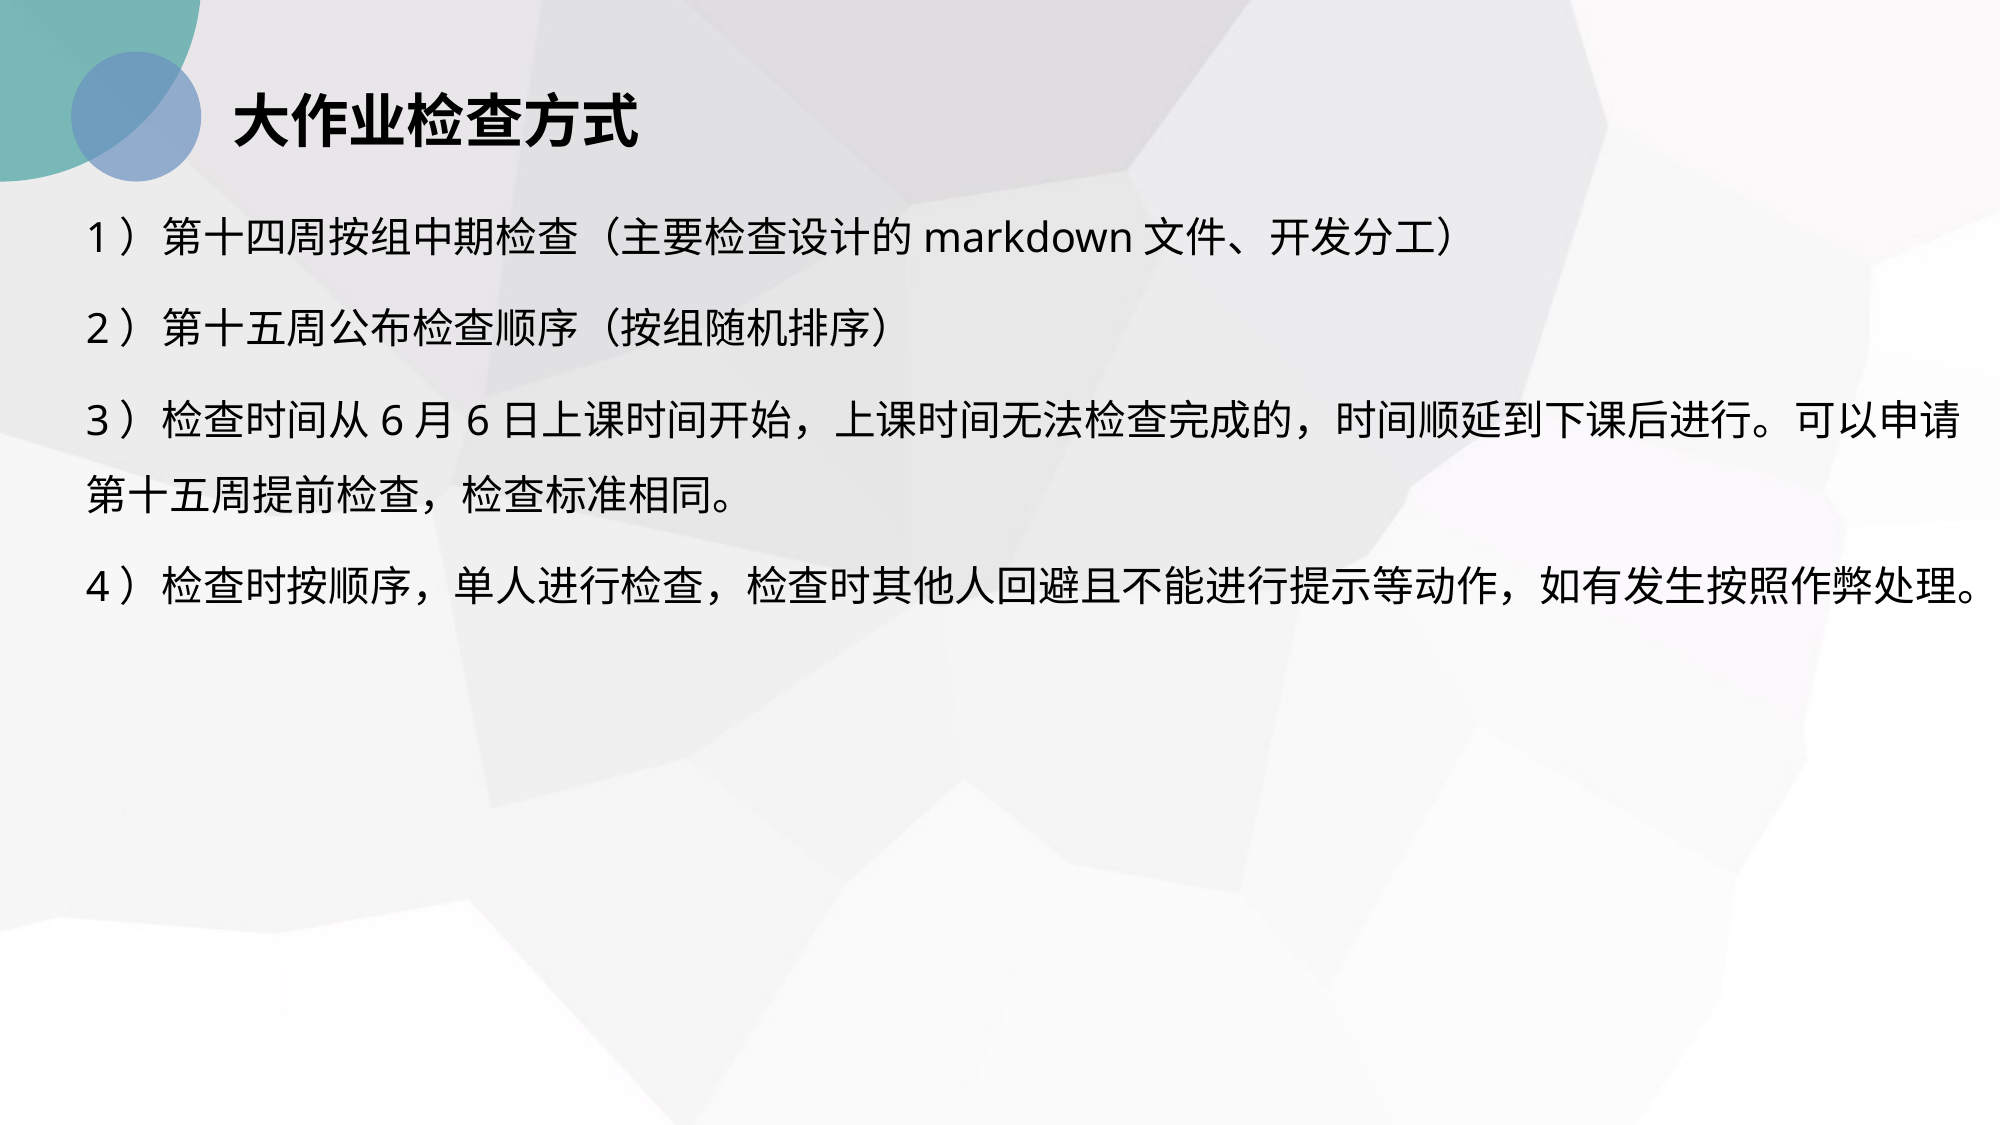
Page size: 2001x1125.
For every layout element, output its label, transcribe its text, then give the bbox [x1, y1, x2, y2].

text_box 1）第十四周按组中期检查（主要检查设计的markdown文件、开发分工） 2）第十五周公布检查顺序（按组随机排序） 3）检查时间从6月6日上课时间开始，上课时间无法检查完成的，时间顺延到下课后进行。可以申请第十五周提前检查，检查标准相同。 4）检查时按顺序，单人进行检查，检查时其他人回避且不能进行提示等动作，如有发生按照作弊处理。 [71, 177, 1982, 618]
text_box [70, 50, 203, 177]
picture [0, 0, 2001, 1125]
text_box [0, 0, 202, 183]
text_box 大作业检查方式 [217, 76, 656, 161]
